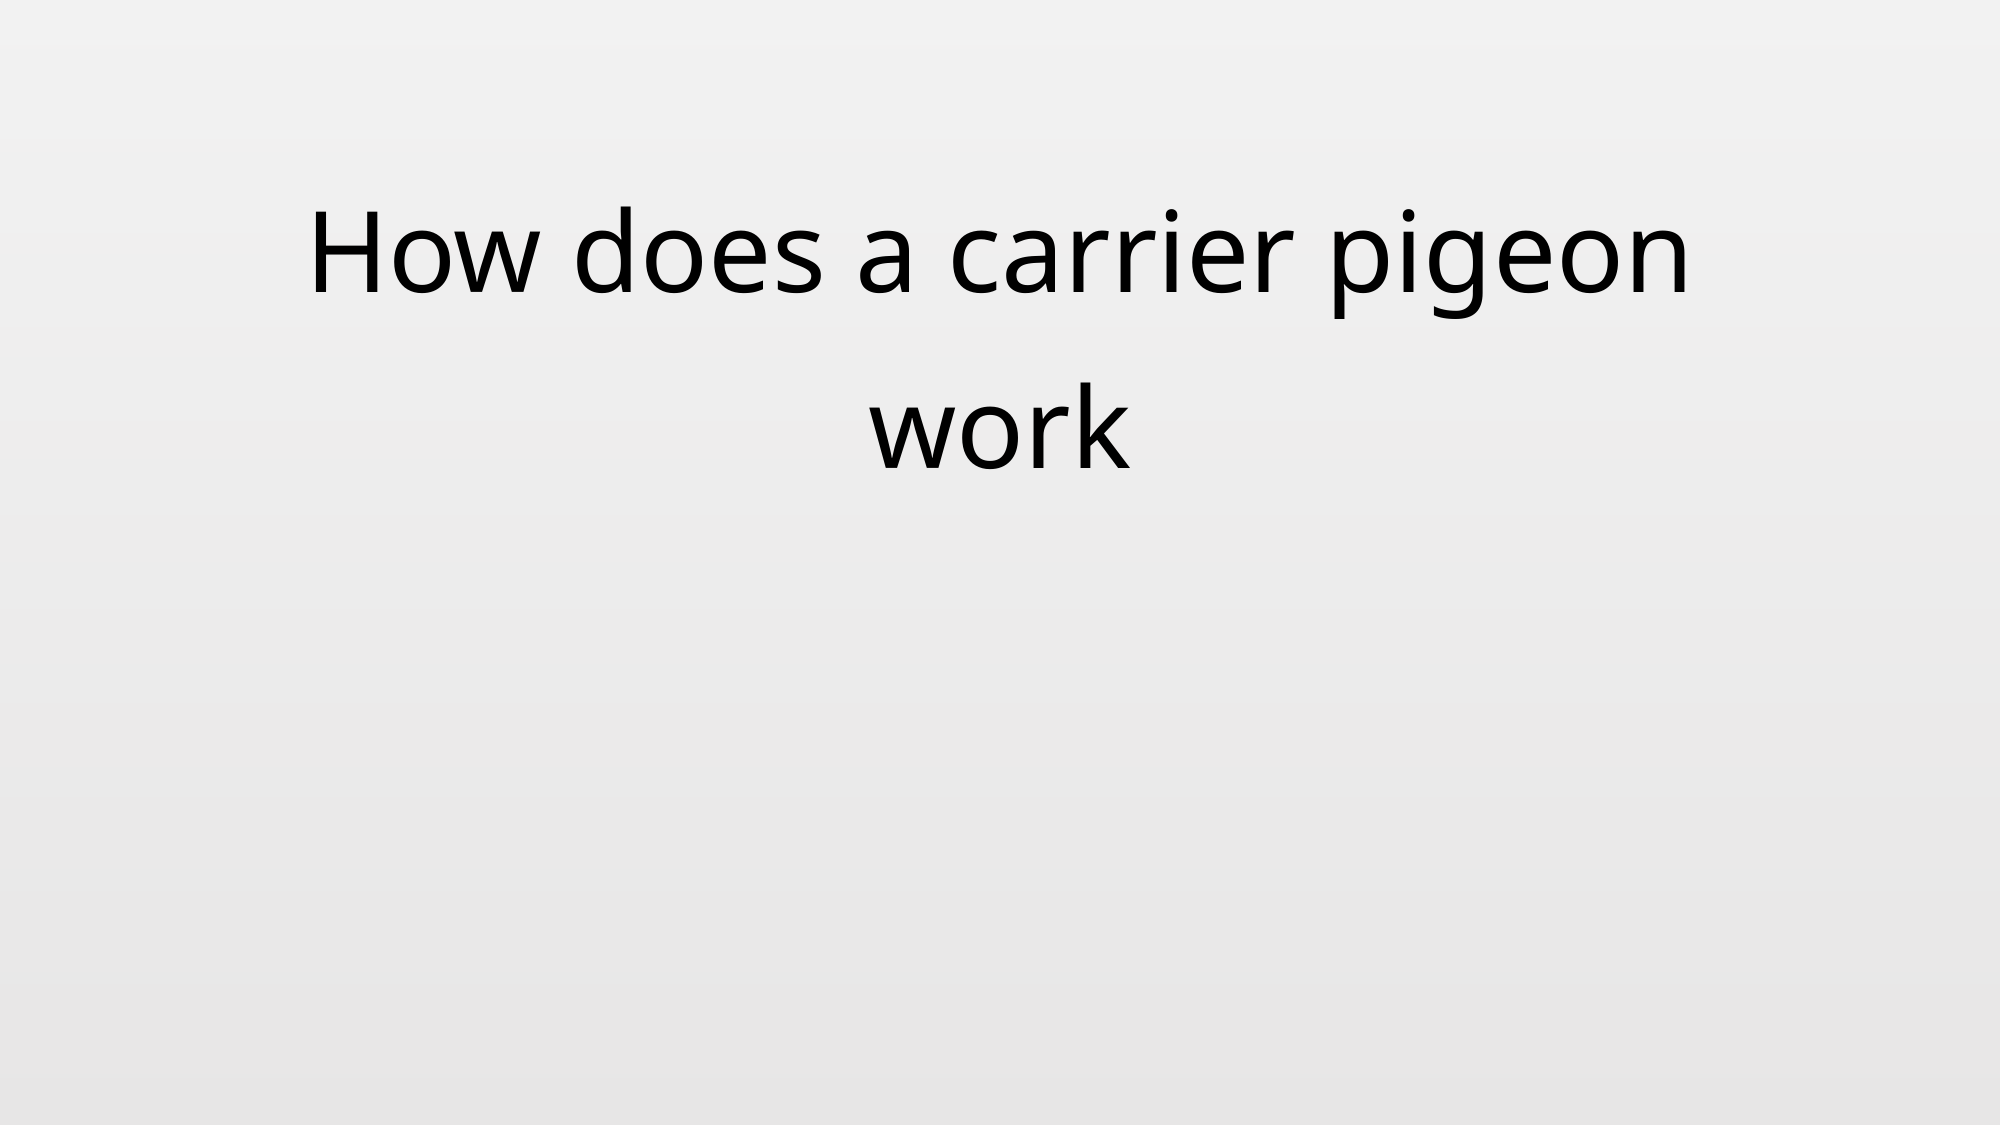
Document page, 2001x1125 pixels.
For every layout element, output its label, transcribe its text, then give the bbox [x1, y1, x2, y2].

title How does a carrier pigeon work [153, 139, 1847, 499]
